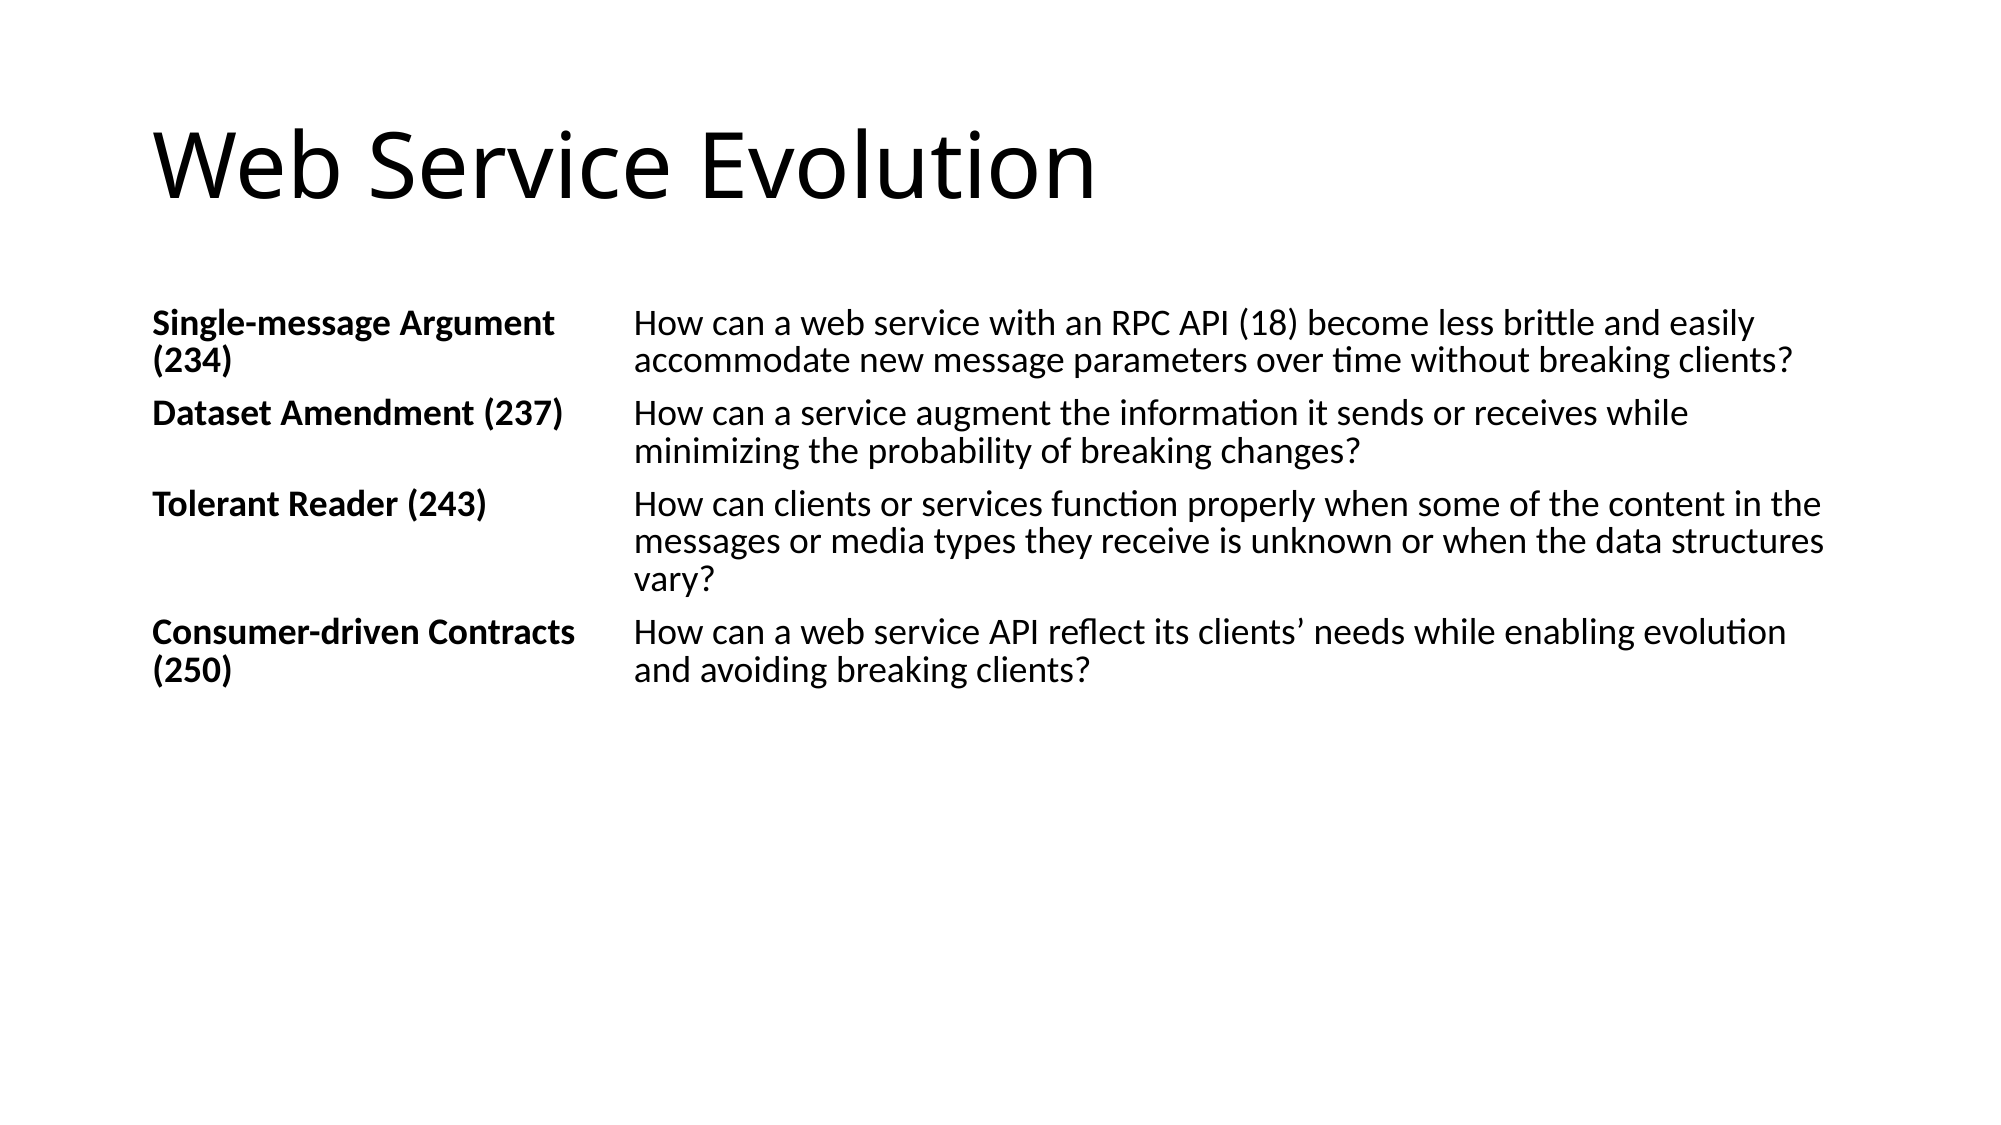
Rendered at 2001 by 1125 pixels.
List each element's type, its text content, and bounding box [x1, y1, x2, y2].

table_header Single-message Argument (234) [137, 299, 619, 390]
table_cell Tolerant Reader (243) [137, 481, 619, 609]
table_cell How can a web service API reflect its clients’ needs while enabling evolution and avoiding breaking clients? [619, 609, 1862, 699]
table_cell Consumer-driven Contracts (250) [137, 609, 619, 699]
table_header How can a web service with an RPC API (18) become less brittle and easily accommodate new message parameters over time without breaking clients? [619, 299, 1862, 390]
table_cell Dataset Amendment (237) [137, 390, 619, 481]
title Web Service Evolution [137, 59, 1863, 278]
table_cell How can clients or services function properly when some of the content in the messages or media types they receive is unknown or when the data structures vary? [619, 481, 1862, 609]
table_cell How can a service augment the information it sends or receives while minimizing the probability of breaking changes? [619, 390, 1862, 481]
